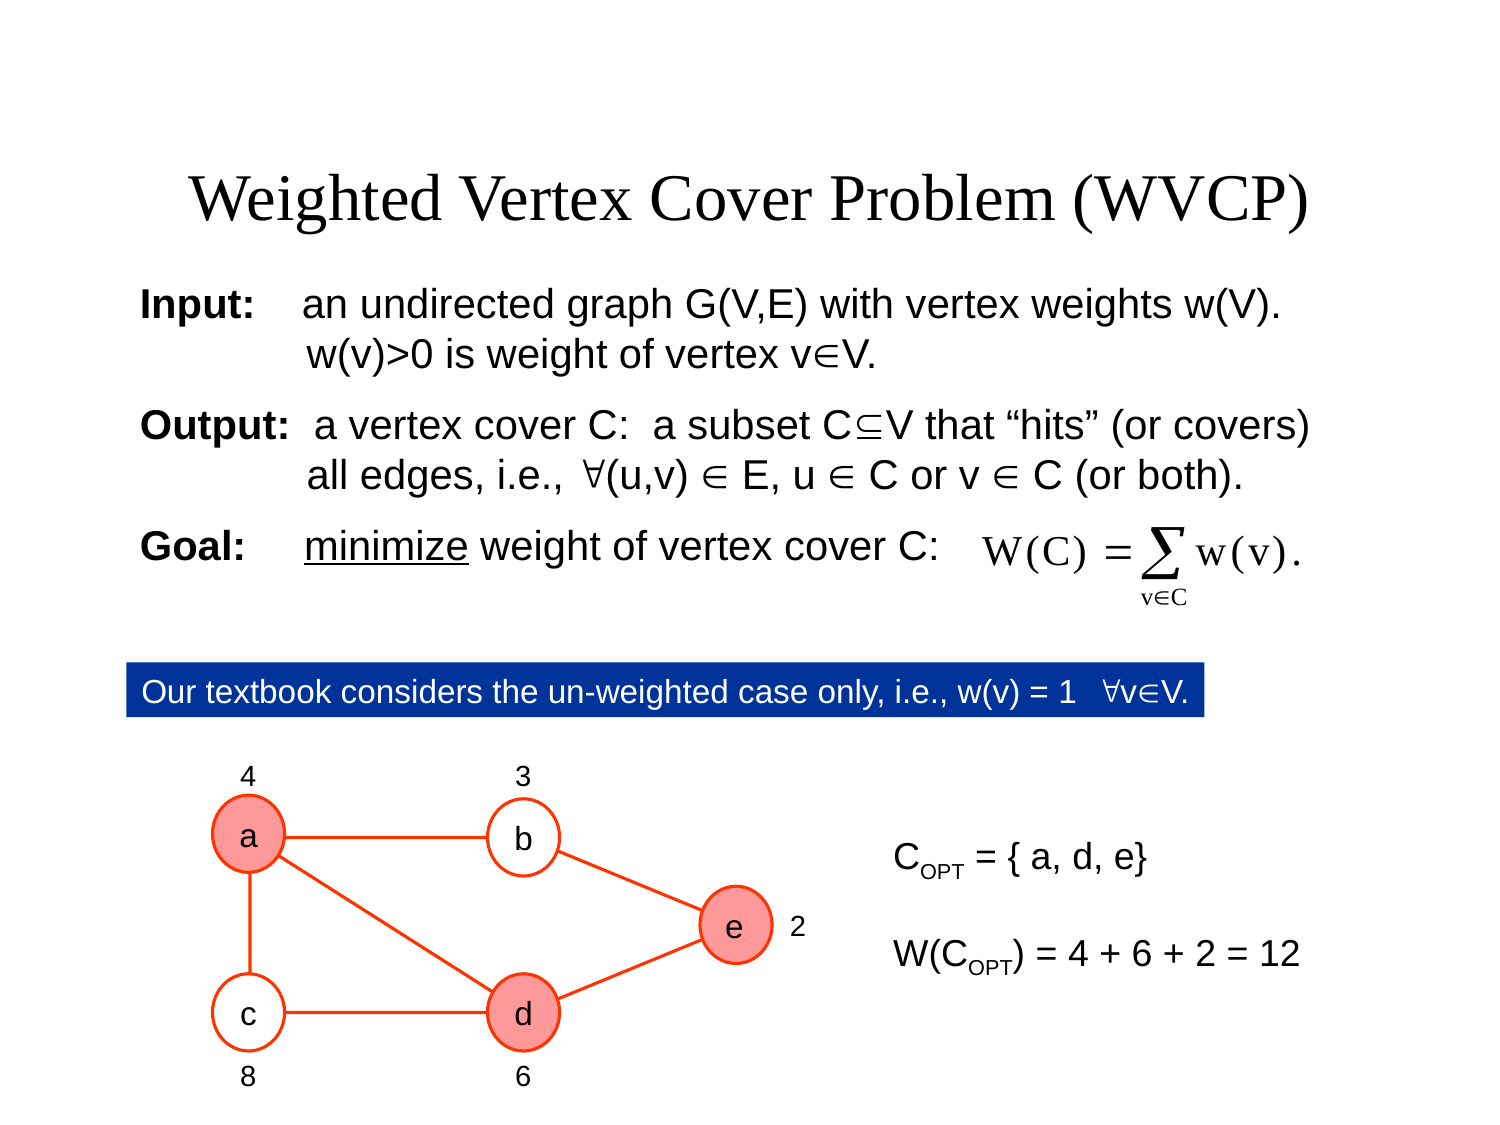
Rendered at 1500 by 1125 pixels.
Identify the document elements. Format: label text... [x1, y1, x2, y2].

text_box d [487, 973, 560, 1049]
text_box 3 [500, 749, 547, 800]
text_box c [212, 973, 285, 1049]
text_box Input: an undirected graph G(V,E) with vertex weights w(V). w(v)>0 is weight of vertex vV. Output: a vertex cover C: a subset CV that “hits” (or covers) all edges, i.e., (u,v)  E, u  C or v  C (or both). Goal: minimize weight of vertex cover C: [125, 269, 1438, 647]
text_box Our textbook considers the un-weighted case only, i.e., w(v) = 1 vV. [126, 662, 1205, 718]
text_box 2 [775, 899, 822, 950]
text_box a [212, 800, 285, 873]
title Weighted Vertex Cover Problem (WVCP) [112, 99, 1388, 288]
text_box 6 [500, 1049, 547, 1100]
text_box 4 [225, 749, 272, 800]
text_box COPT = { a, d, e} W(COPT) = 4 + 6 + 2 = 12 [878, 824, 1316, 987]
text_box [974, 518, 1309, 615]
text_box e [699, 886, 773, 964]
text_box b [487, 800, 560, 877]
text_box 8 [225, 1049, 272, 1100]
